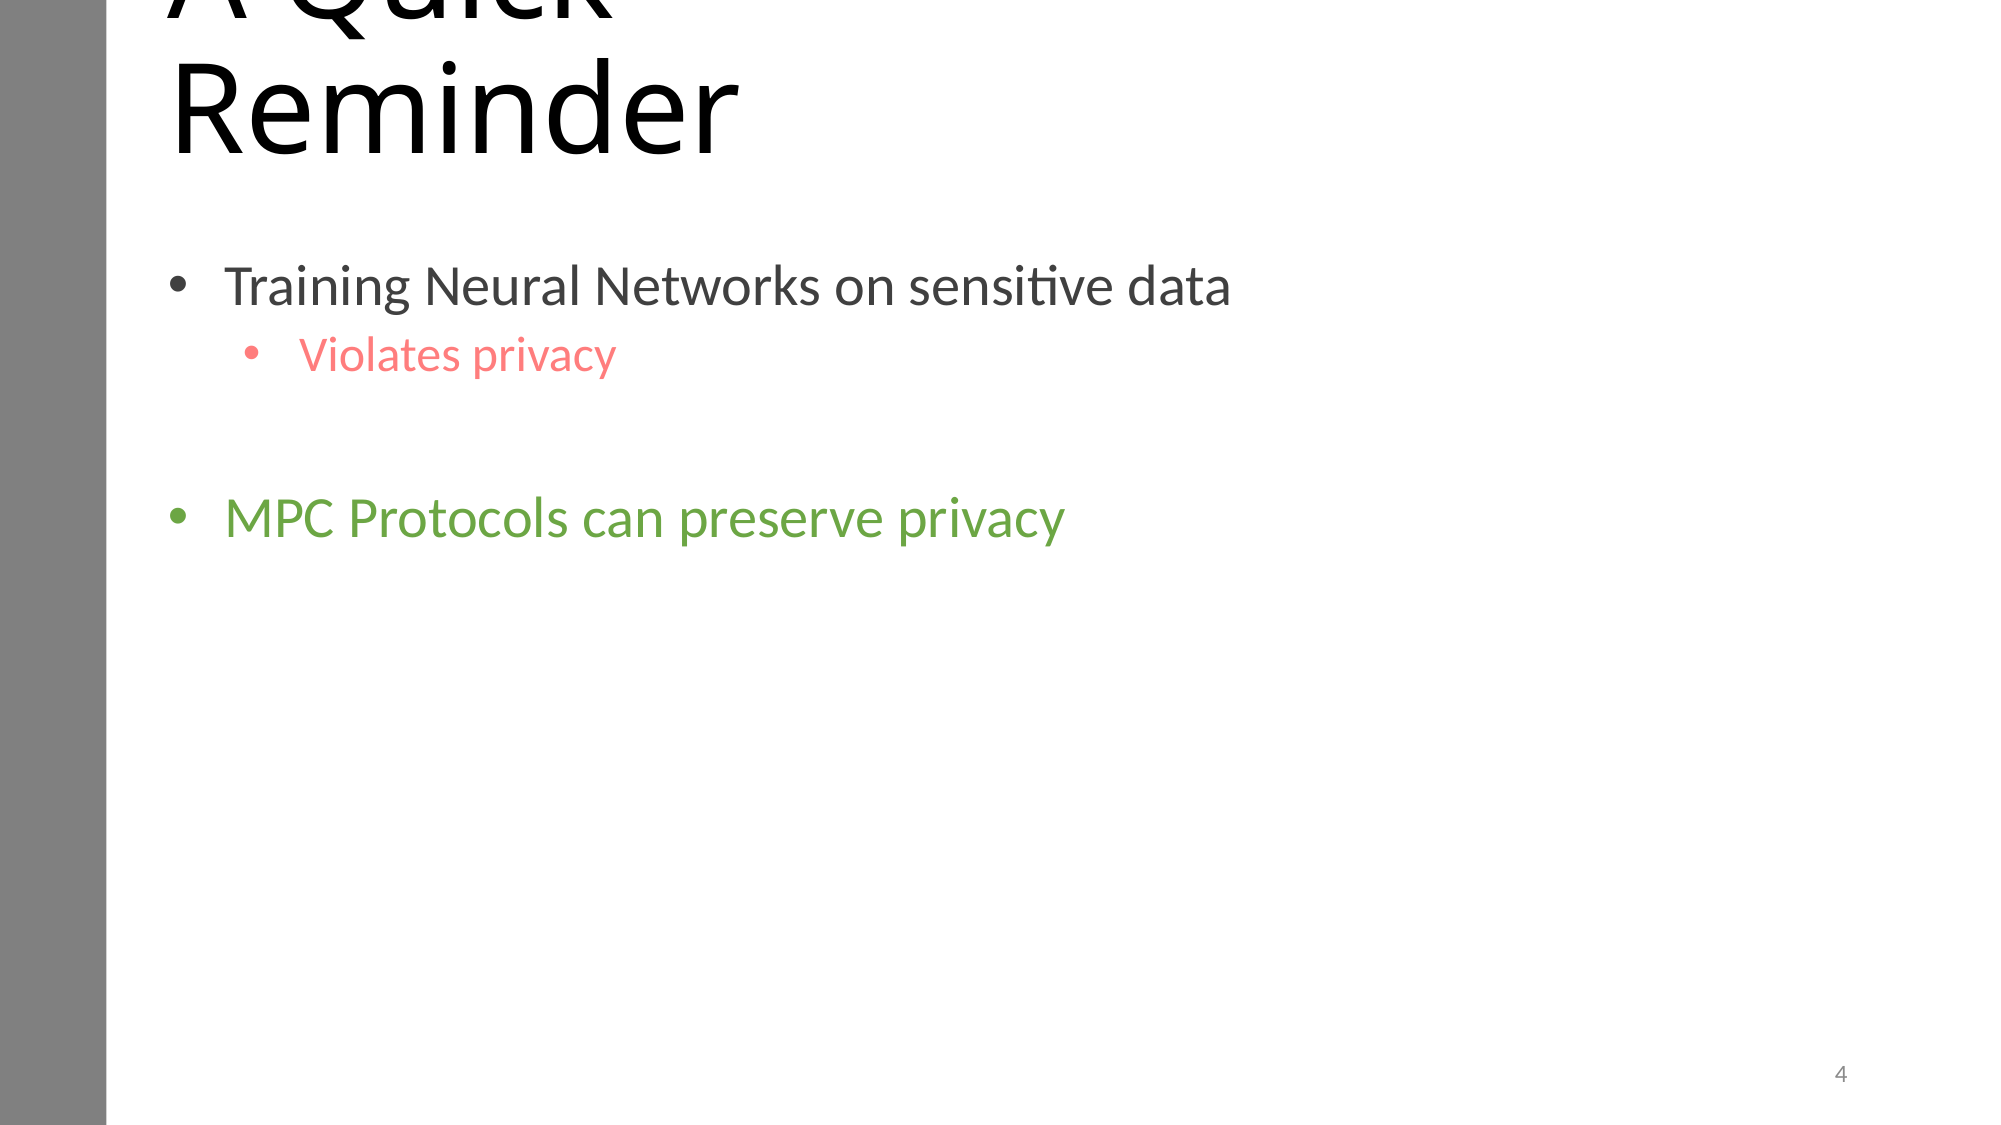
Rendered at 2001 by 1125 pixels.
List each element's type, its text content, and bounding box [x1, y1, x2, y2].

text_box [0, 0, 107, 1125]
title A Quick Reminder [152, 18, 1129, 189]
subtitle Training Neural Networks on sensitive data Violates privacy MPC Protocols can preserve privacy [152, 247, 1915, 1071]
slide_number 4 [1412, 1042, 1863, 1103]
